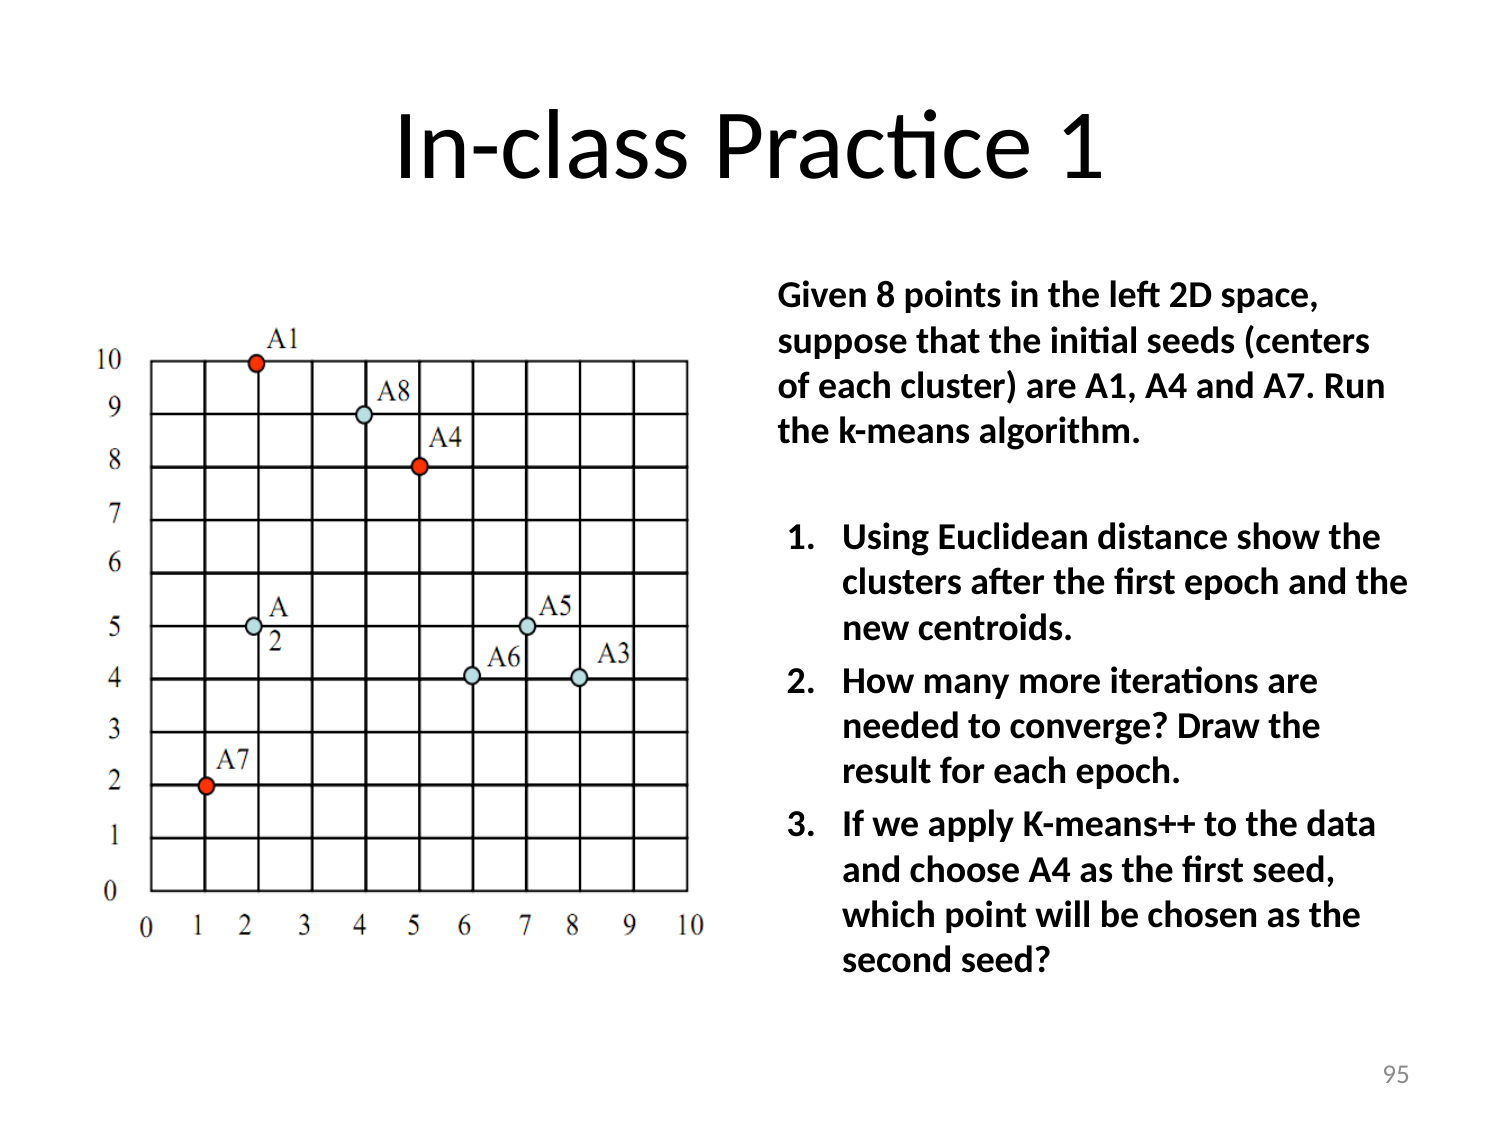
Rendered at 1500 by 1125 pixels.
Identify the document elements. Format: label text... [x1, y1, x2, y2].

title In-class Practice 1 [75, 45, 1425, 233]
picture [81, 308, 716, 953]
slide_number 95 [1074, 1042, 1425, 1103]
list Given 8 points in the left 2D space, suppose that the initial seeds (centers of each cluster) are A1, A4 and A7. Run the k-means algorithm. Using Euclidean distance show the clusters after the first epoch and the new centroids. How many more iterations are needed to converge? Draw the result for each epoch. If we apply K-means++ to the data and choose A4 as the first seed, which point will be chosen as the second seed? [762, 262, 1425, 1005]
